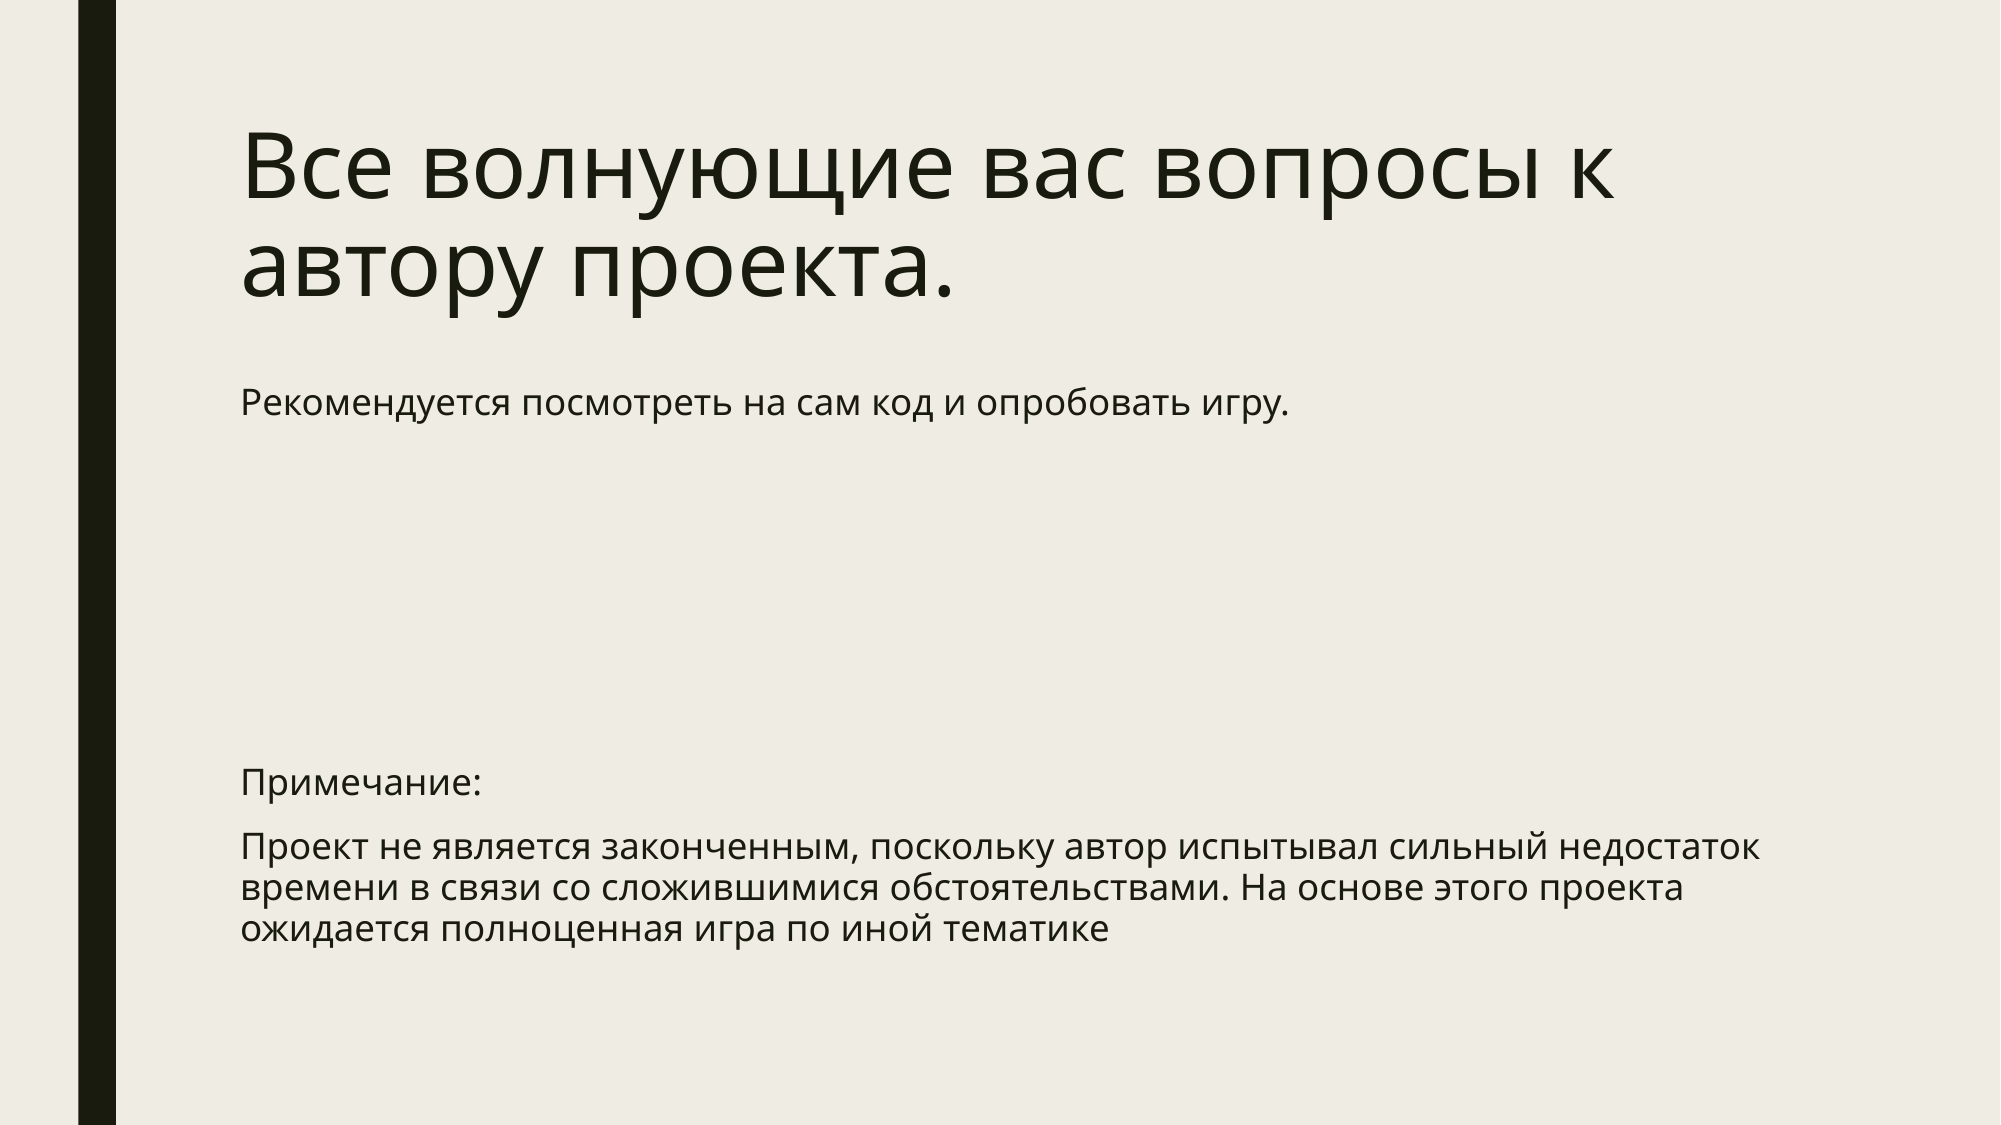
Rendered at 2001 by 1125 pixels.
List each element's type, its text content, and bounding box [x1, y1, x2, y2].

title Все волнующие вас вопросы к автору проекта. [225, 112, 1800, 357]
list Рекомендуется посмотреть на сам код и опробовать игру. Примечание: Проект не является законченным, поскольку автор испытывал сильный недостаток времени в связи со сложившимися обстоятельствами. На основе этого проекта ожидается полноценная игра по иной тематике [225, 375, 1800, 963]
